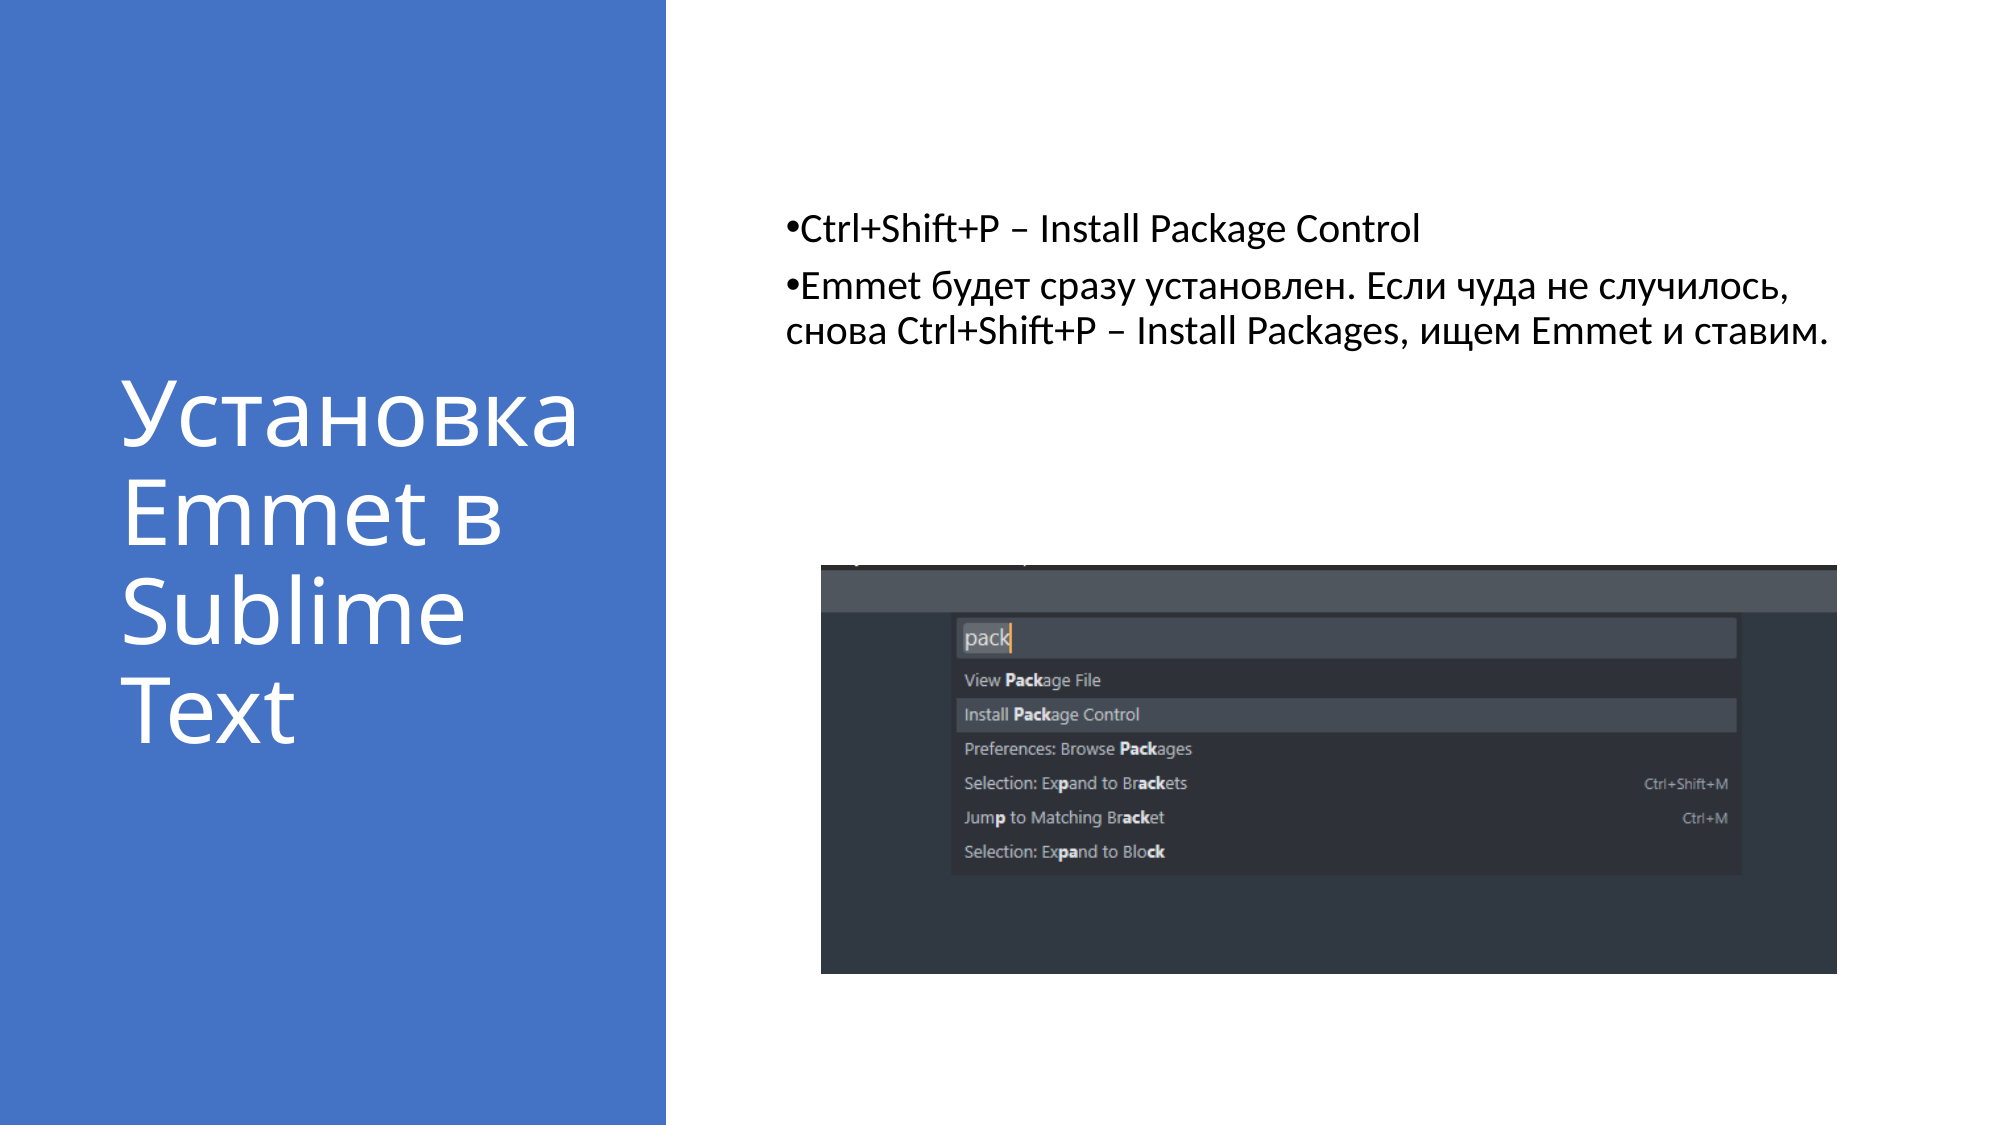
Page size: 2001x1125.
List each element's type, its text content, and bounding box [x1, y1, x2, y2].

text_box Ctrl+Shift+P – Install Package Control Emmet будет сразу установлен. Если чуда не случилось, снова Ctrl+Shift+P – Install Packages, ищем Emmet и ставим. [770, 104, 1895, 513]
text_box [0, 0, 667, 1125]
picture [821, 565, 1837, 974]
title Установка Emmet в Sublime Text [105, 104, 614, 1026]
